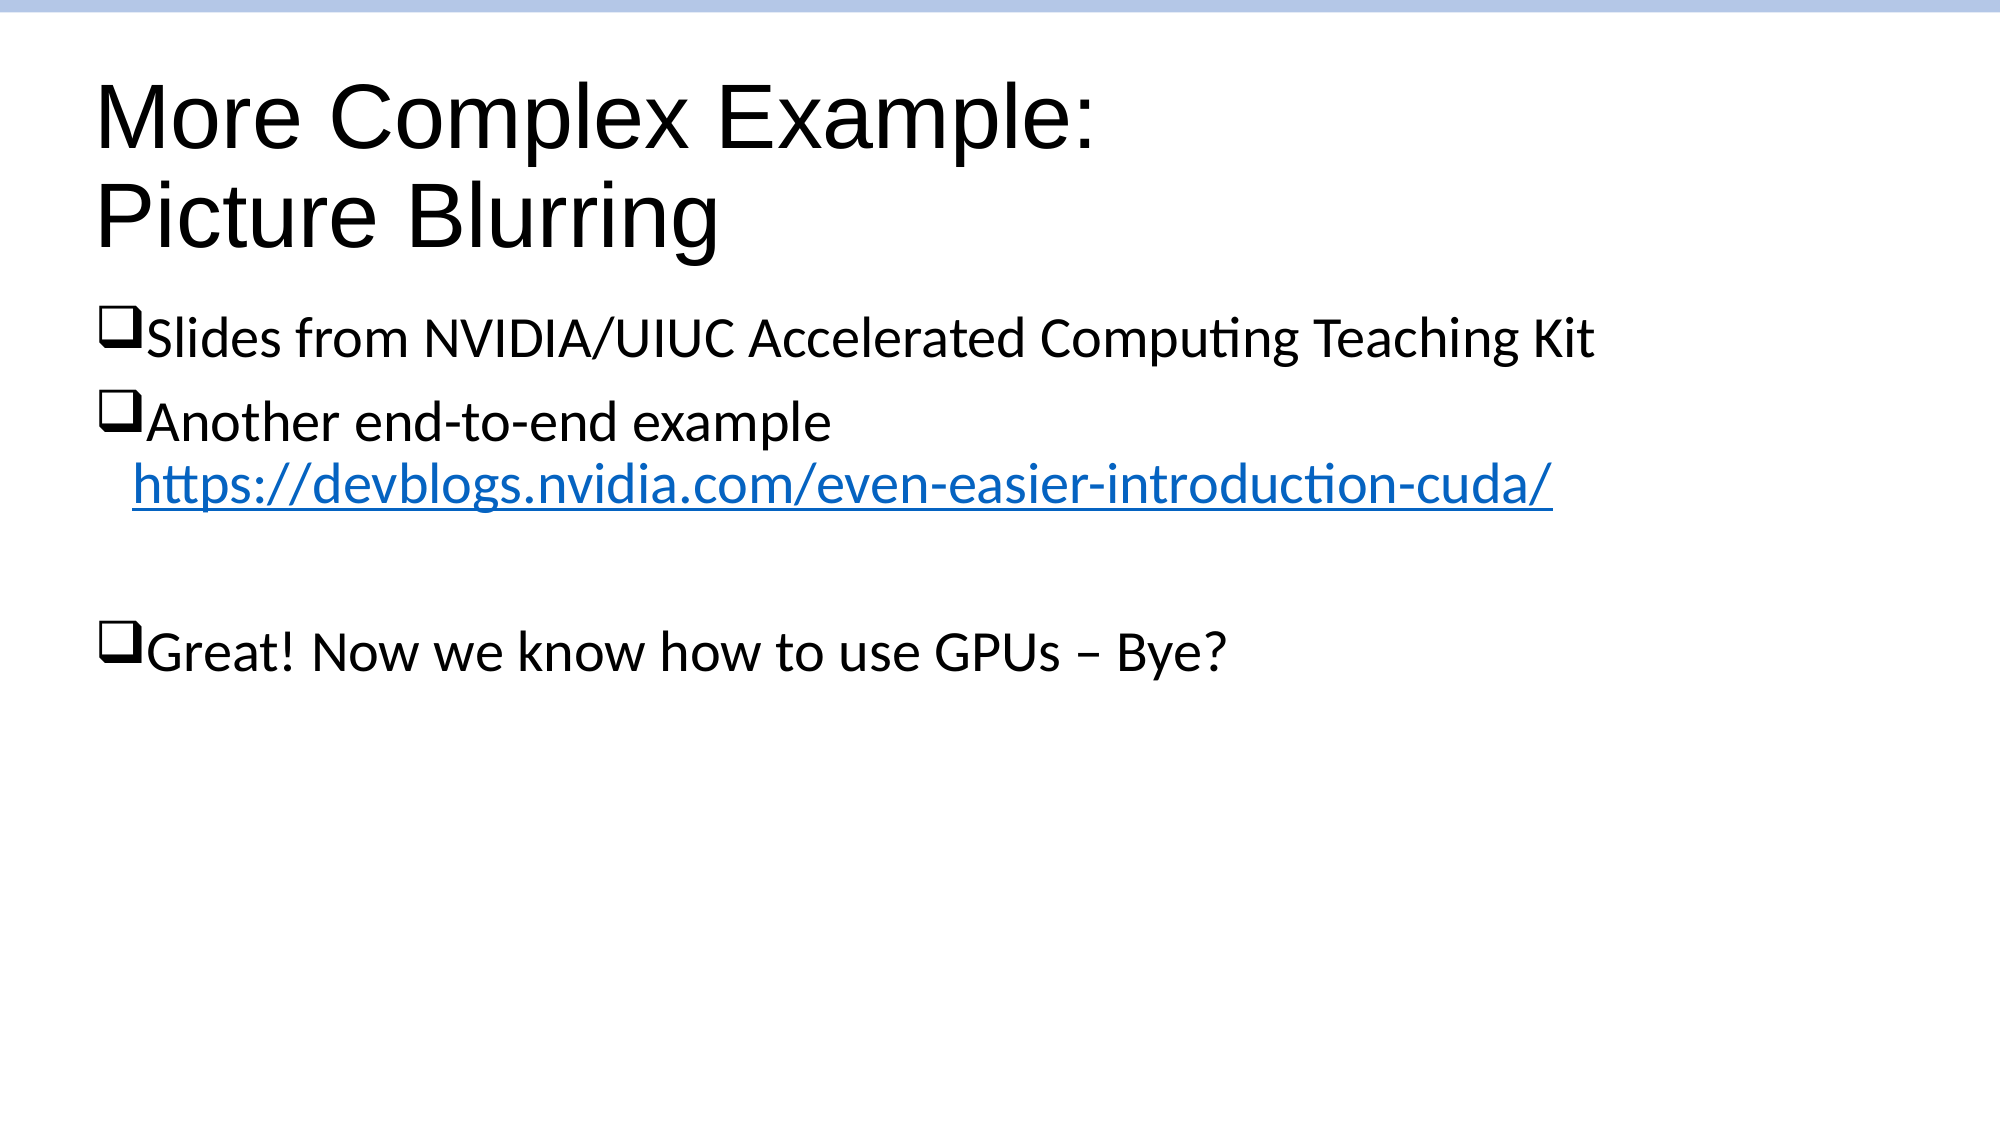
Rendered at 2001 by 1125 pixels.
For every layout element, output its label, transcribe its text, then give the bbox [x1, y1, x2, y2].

title More Complex Example: Picture Blurring [79, 59, 1921, 278]
list Slides from NVIDIA/UIUC Accelerated Computing Teaching Kit Another end-to-end example https://devblogs.nvidia.com/even-easier-introduction-cuda/ Great! Now we know how to use GPUs – Bye? [79, 299, 1921, 1014]
